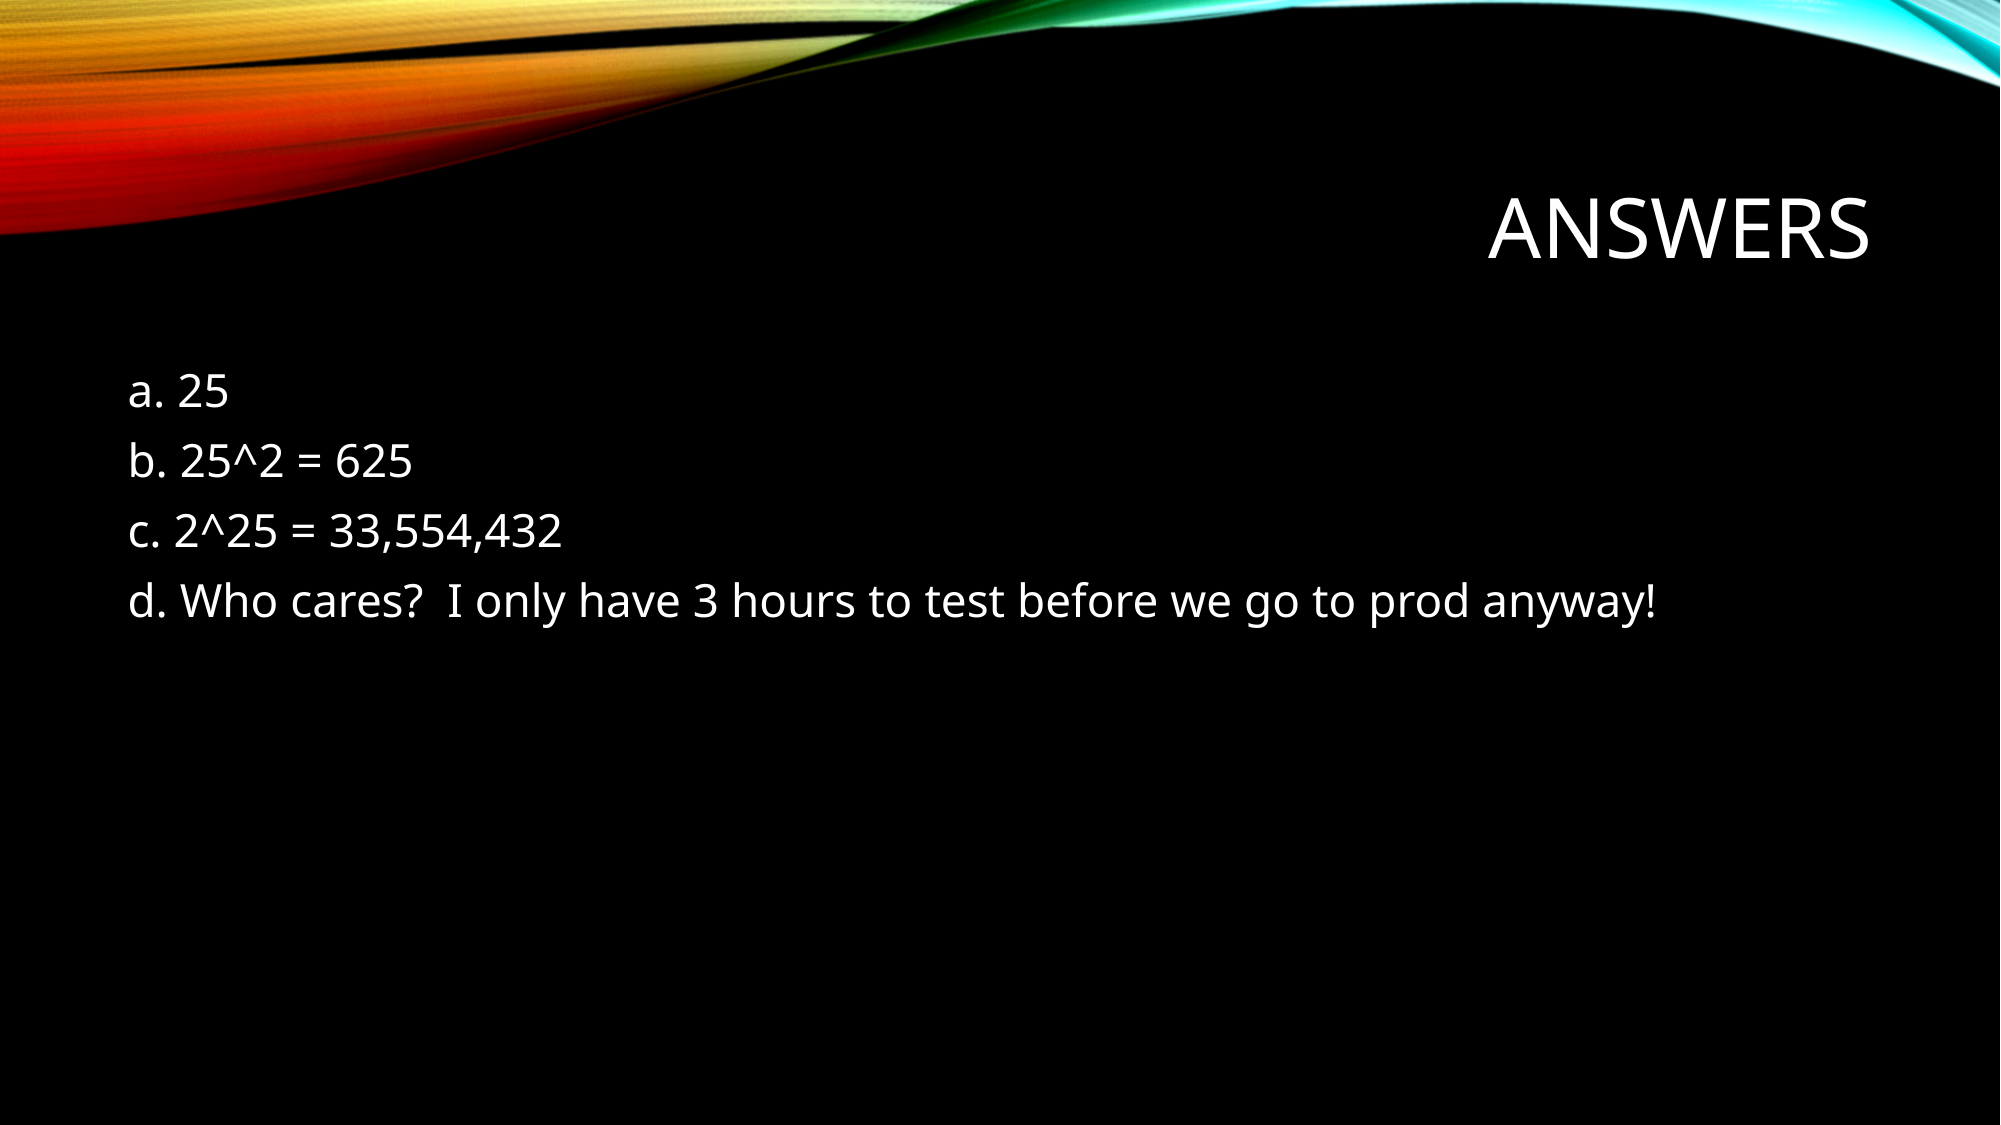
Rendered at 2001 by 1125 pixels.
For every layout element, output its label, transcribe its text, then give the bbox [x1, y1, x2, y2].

list a. 25 b. 25^2 = 625 c. 2^25 = 33,554,432 d. Who cares? I only have 3 hours to test before we go to prod anyway! [112, 360, 1888, 1021]
picture [0, 0, 2000, 237]
title Answers [474, 125, 1888, 338]
